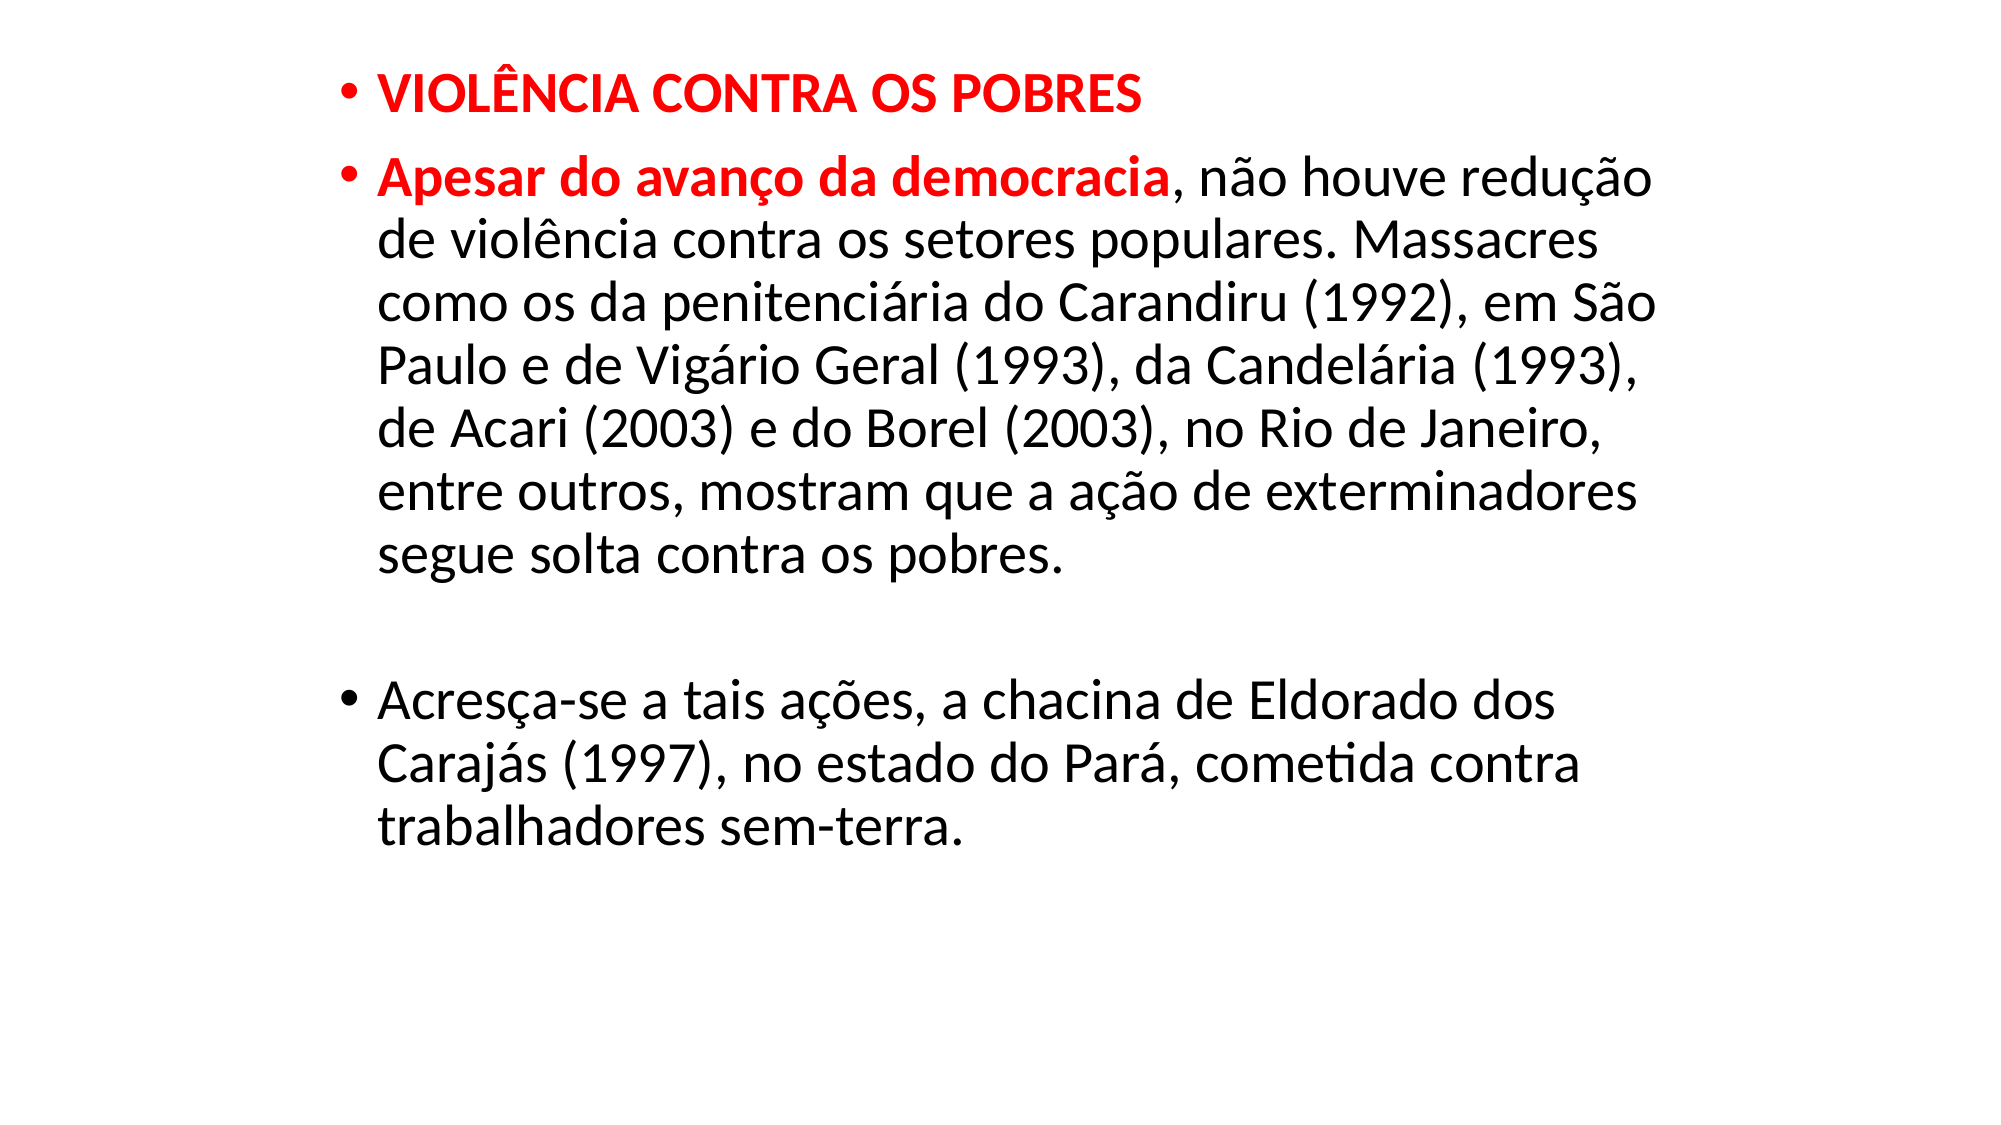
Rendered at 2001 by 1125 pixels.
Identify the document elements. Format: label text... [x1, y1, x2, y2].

list VIOLÊNCIA CONTRA OS POBRES Apesar do avanço da democracia, não houve redução de violência contra os setores populares. Massacres como os da penitenciária do Carandiru (1992), em São Paulo e de Vigário Geral (1993), da Candelária (1993), de Acari (2003) e do Borel (2003), no Rio de Janeiro, entre outros, mostram que a ação de exterminadores segue solta contra os pobres. Acresça-se a tais ações, a chacina de Eldorado dos Carajás (1997), no estado do Pará, cometida contra trabalhadores sem-terra. [324, 54, 1675, 1059]
